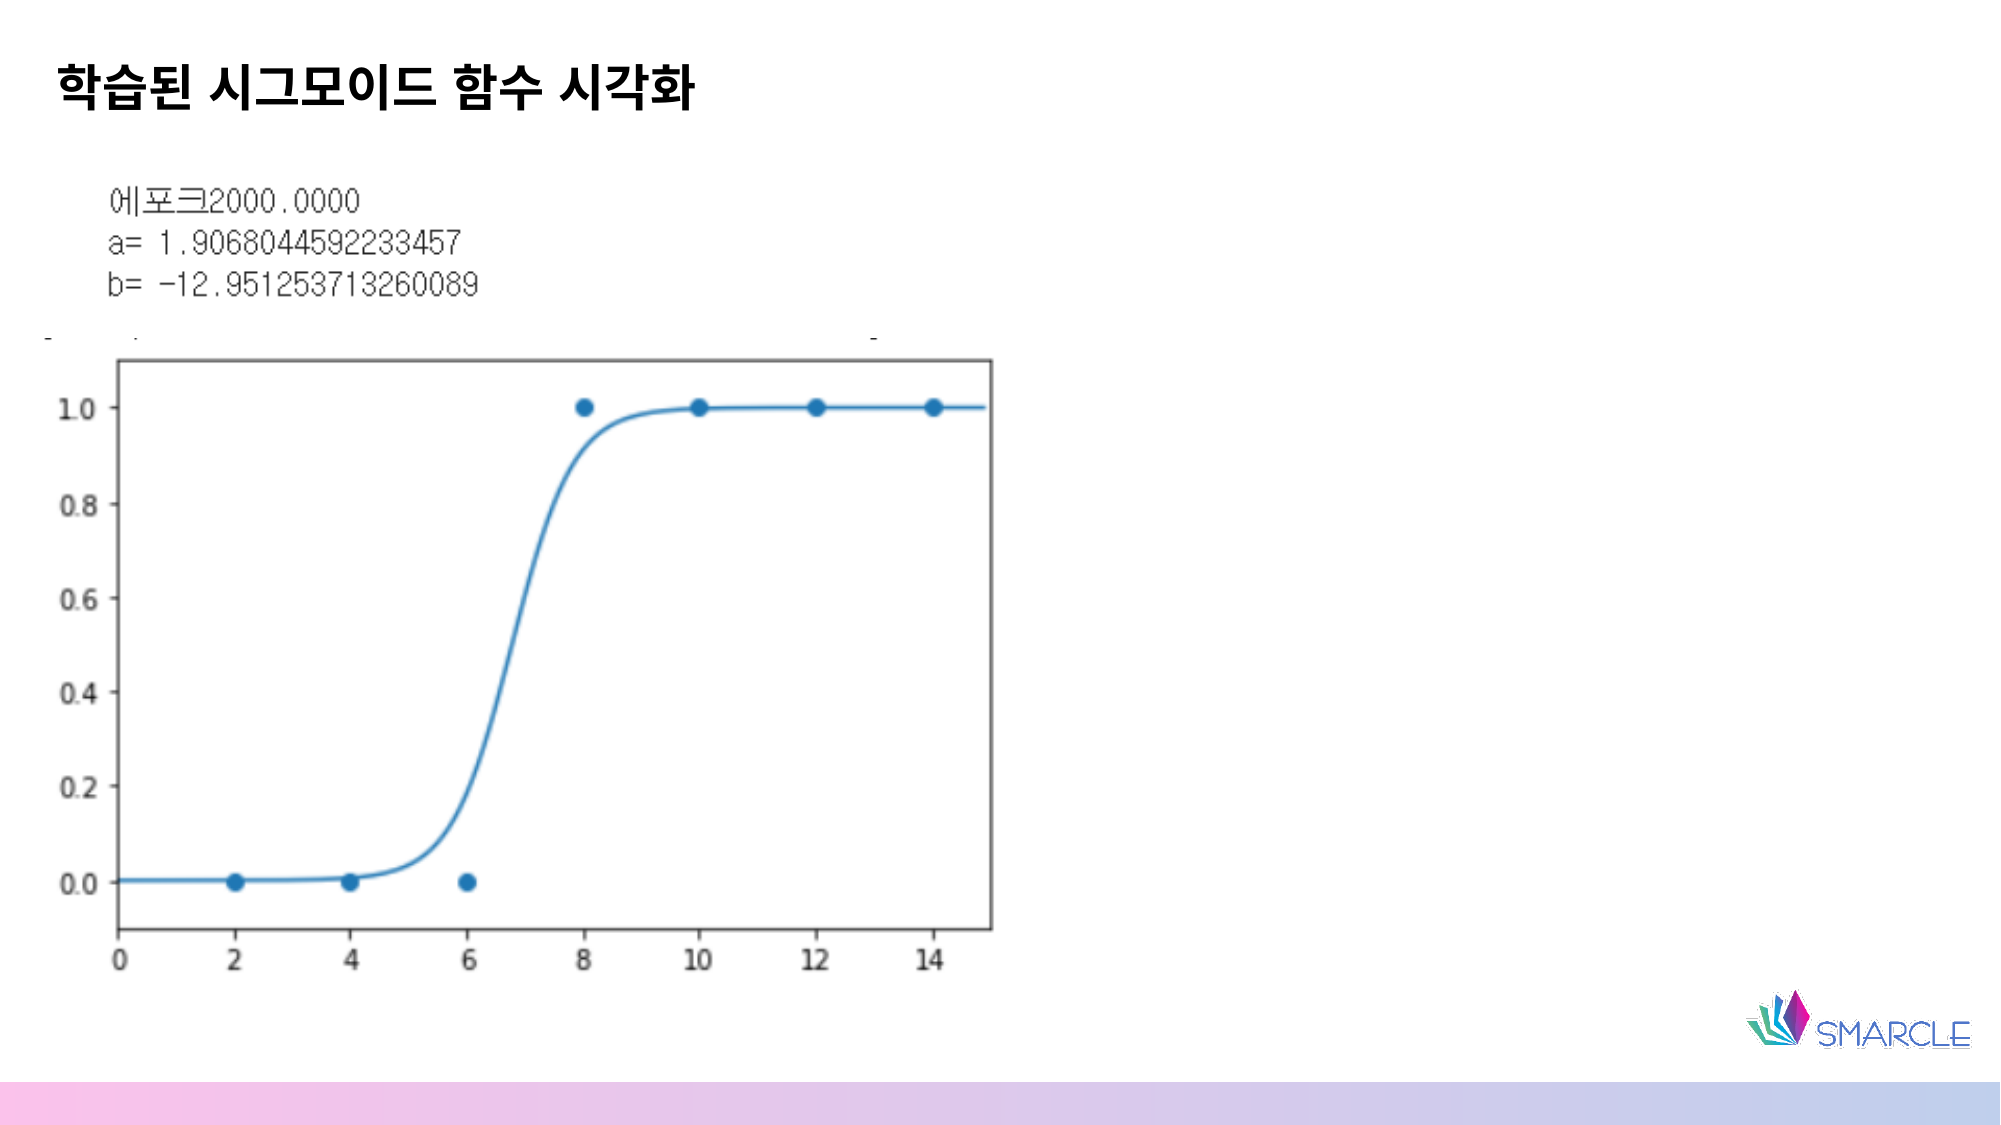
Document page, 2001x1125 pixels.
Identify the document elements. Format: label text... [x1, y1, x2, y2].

picture [1743, 960, 1989, 1089]
text_box [0, 1082, 2000, 1125]
text_box 학습된 시그모이드 함수 시각화 [41, 41, 1894, 148]
picture [32, 338, 1042, 1008]
picture [104, 181, 515, 306]
